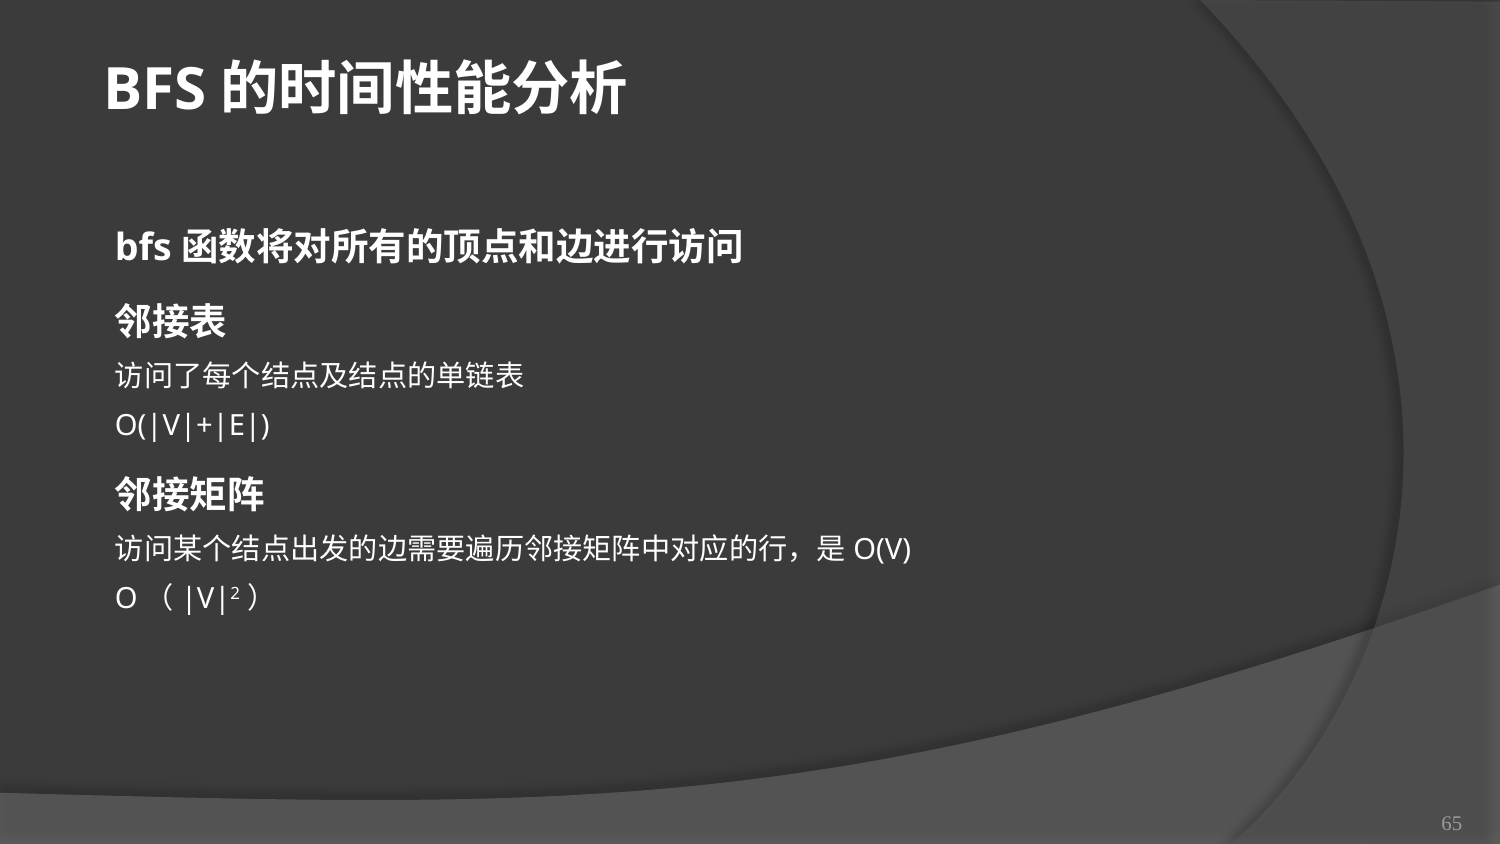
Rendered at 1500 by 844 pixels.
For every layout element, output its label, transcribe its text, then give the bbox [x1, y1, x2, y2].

text_box BFS的时间性能分析 [88, 43, 963, 129]
slide_number 65 [1337, 790, 1463, 835]
list bfs函数将对所有的顶点和边进行访问 邻接表 访问了每个结点及结点的单链表 O(|V|+|E|) 邻接矩阵 访问某个结点出发的边需要遍历邻接矩阵中对应的行，是O(V) O（|V|2） [100, 197, 1022, 704]
